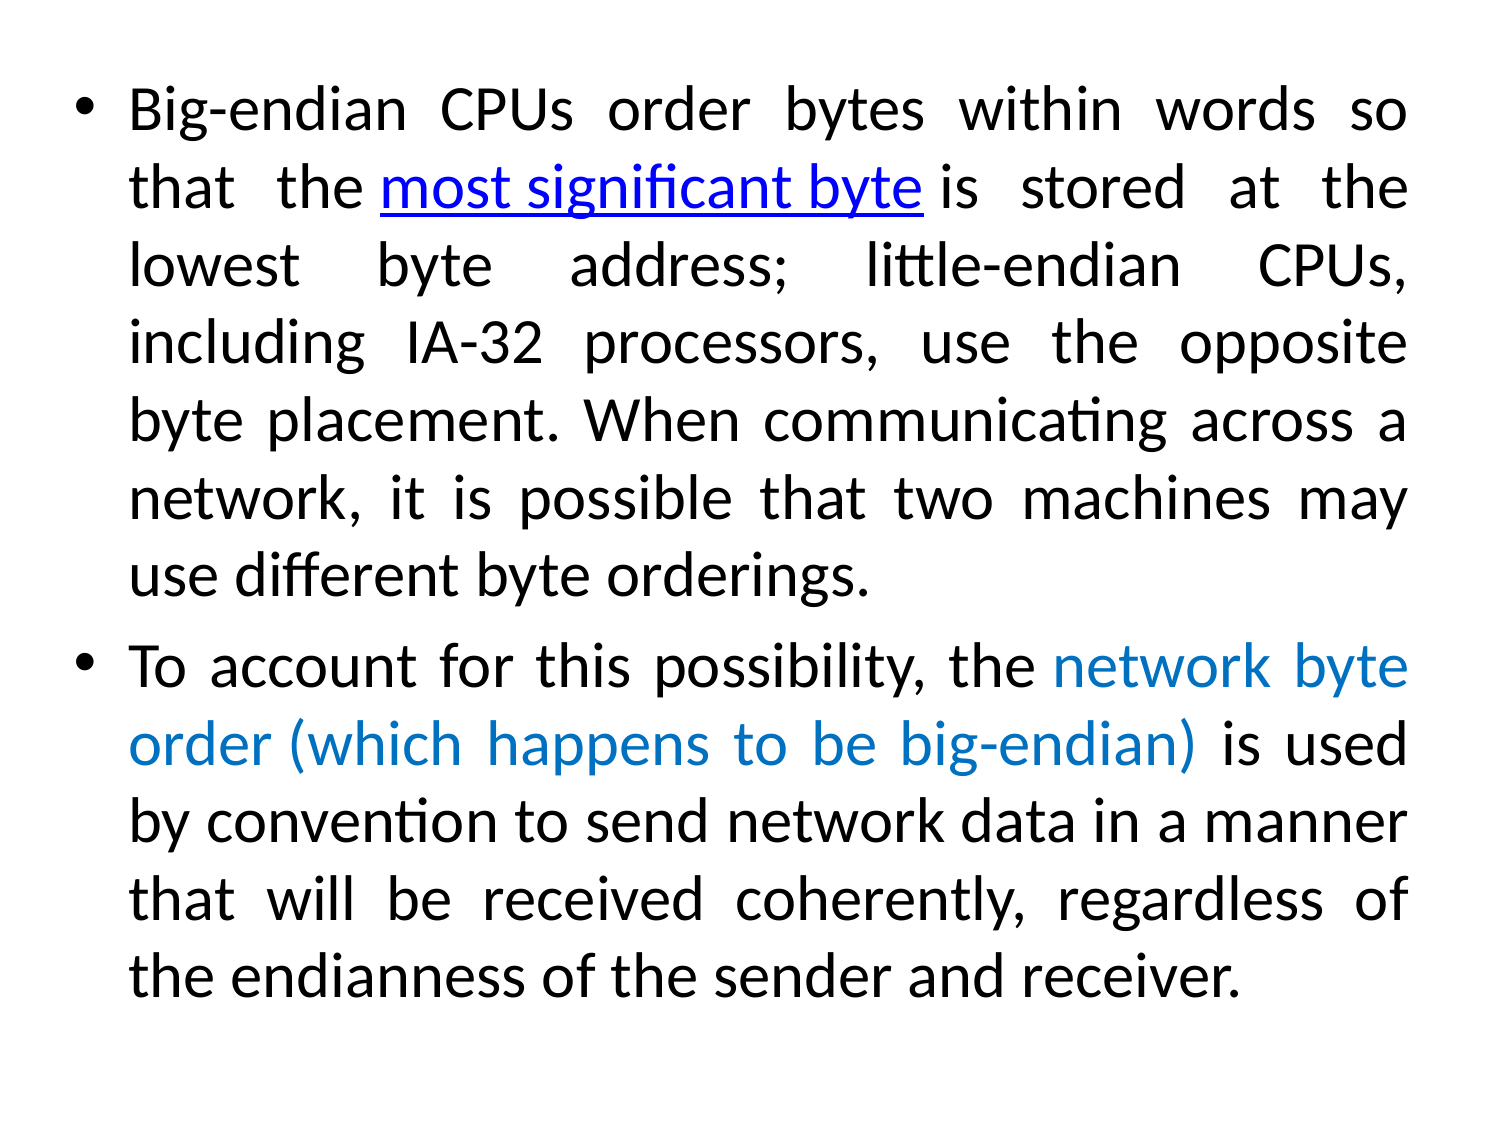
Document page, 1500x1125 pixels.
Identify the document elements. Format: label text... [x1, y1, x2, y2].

list Big-endian CPUs order bytes within words so that the most significant byte is stored at the lowest byte address; little-endian CPUs, including IA-32 processors, use the opposite byte placement. When communicating across a network, it is possible that two machines may use different byte orderings. To account for this possibility, the network byte order (which happens to be big-endian) is used by convention to send network data in a manner that will be received coherently, regardless of the endianness of the sender and receiver. [58, 58, 1425, 1043]
